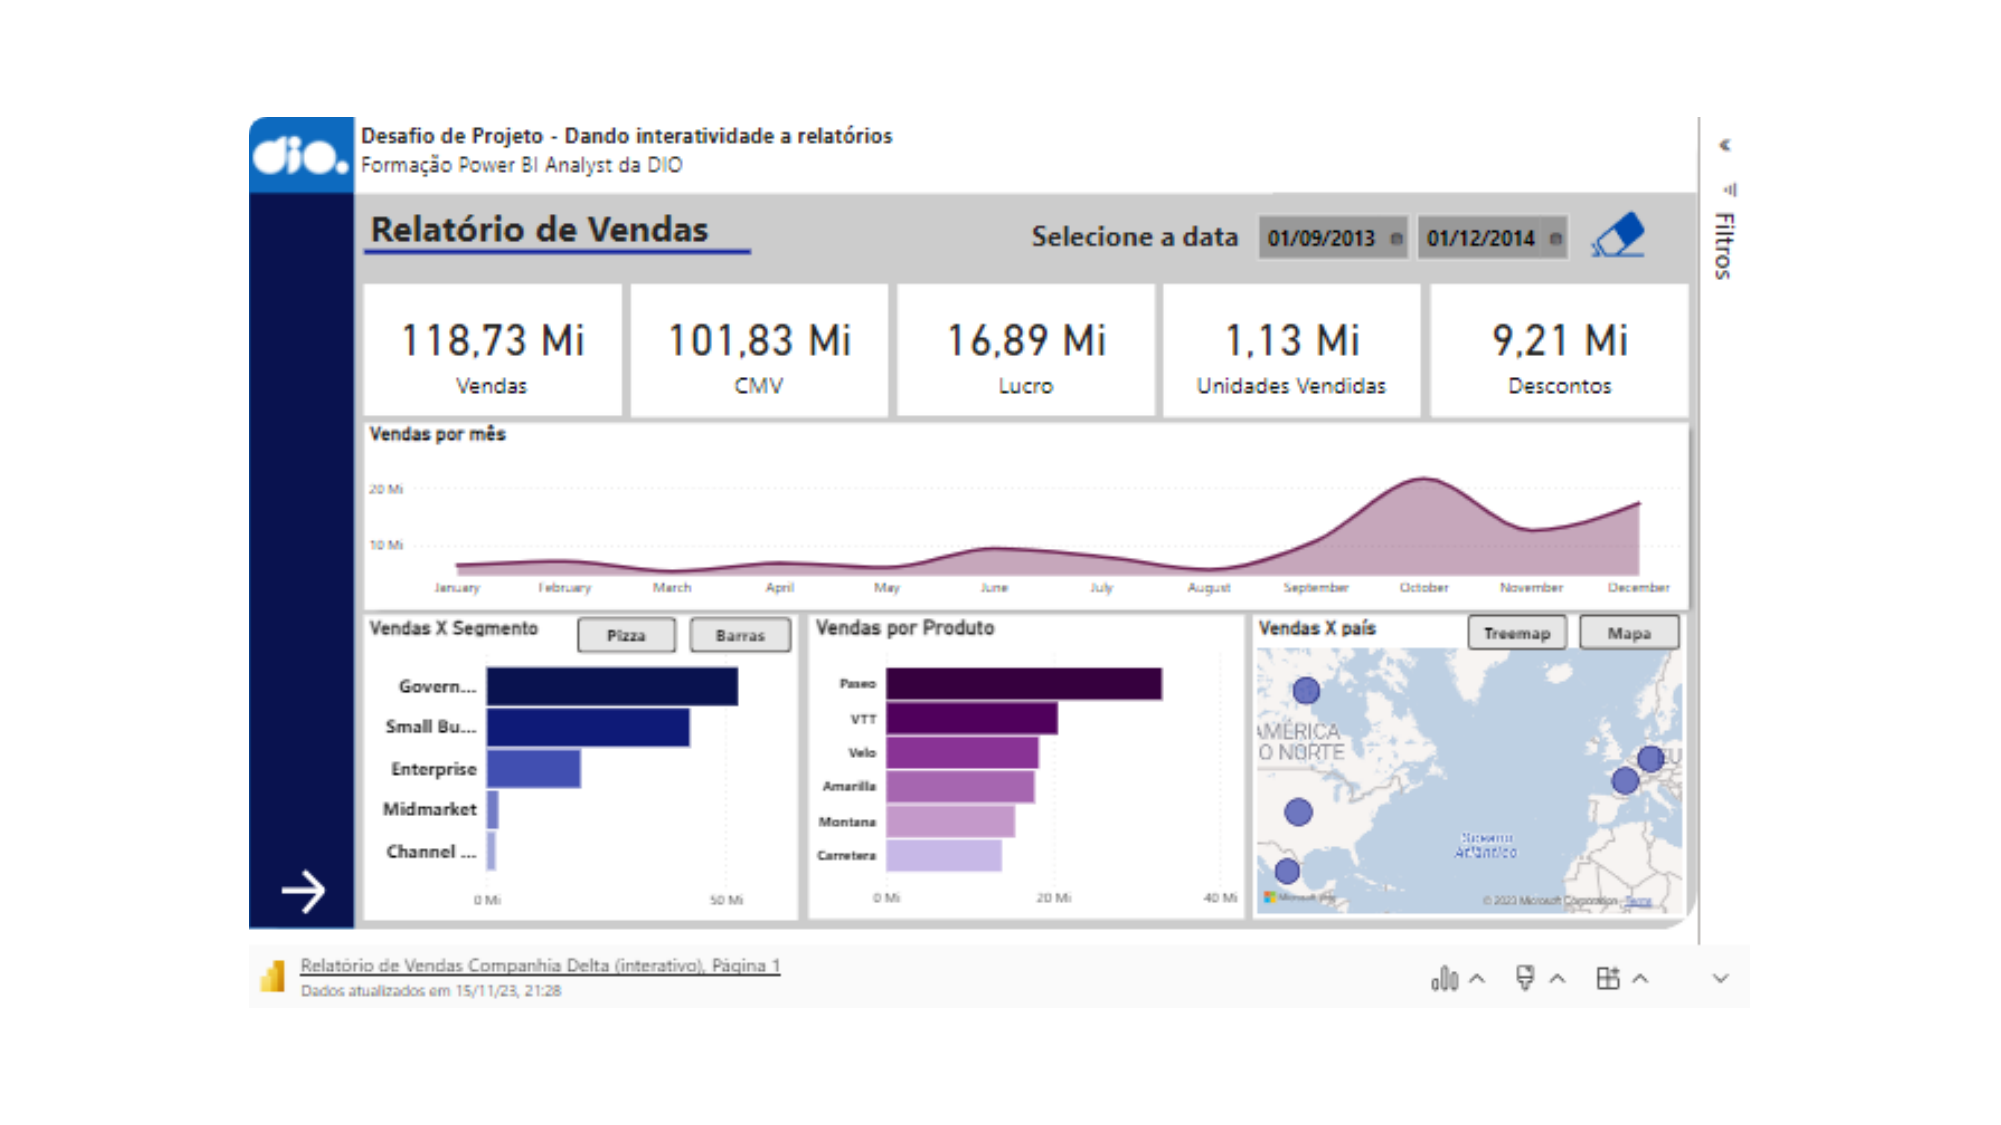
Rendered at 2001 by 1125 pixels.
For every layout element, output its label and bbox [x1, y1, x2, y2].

picture [249, 117, 1750, 1008]
